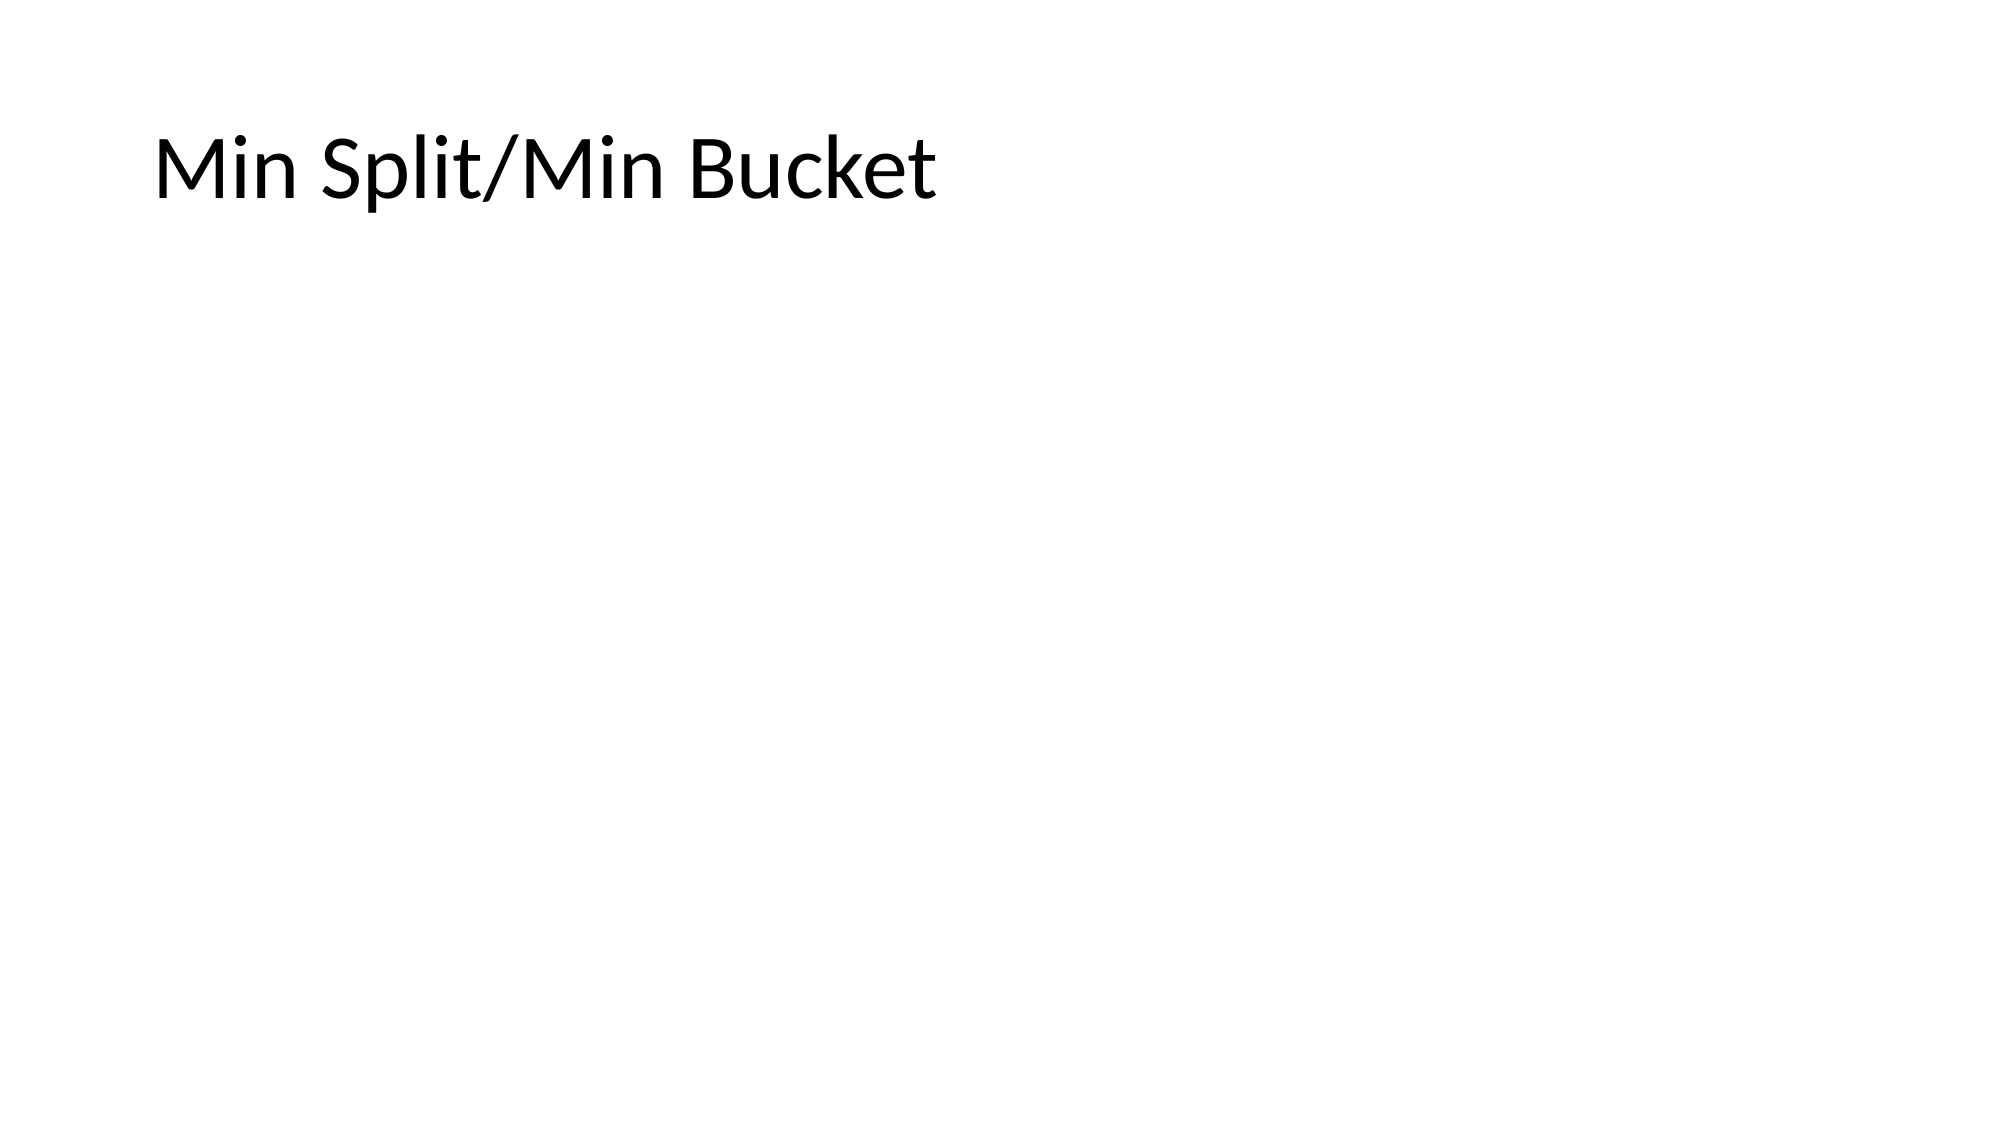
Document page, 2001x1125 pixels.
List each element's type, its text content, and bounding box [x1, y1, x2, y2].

title Min Split/Min Bucket [137, 59, 1863, 278]
